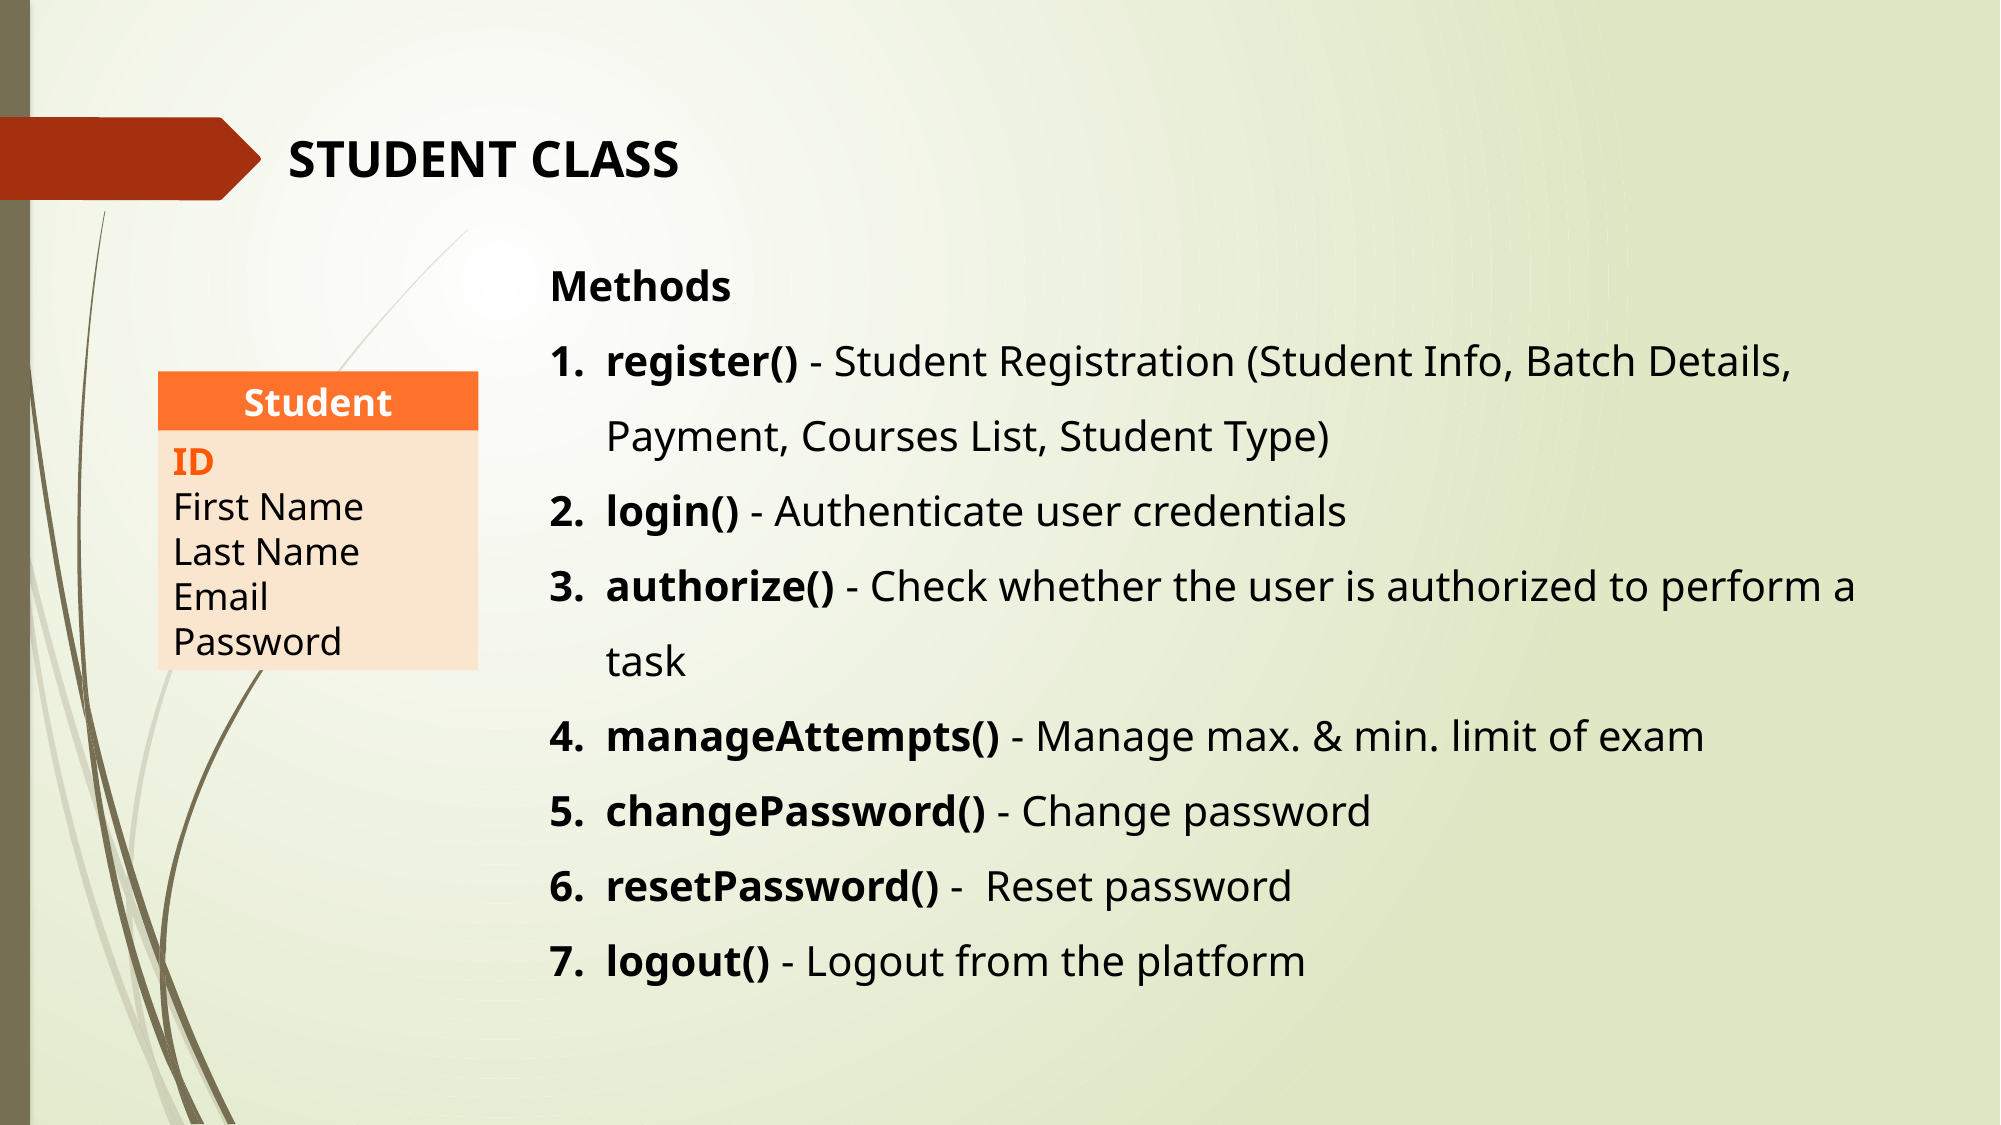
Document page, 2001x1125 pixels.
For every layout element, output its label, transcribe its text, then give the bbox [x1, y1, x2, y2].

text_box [157, 371, 479, 673]
text_box STUDENT CLASS [273, 120, 724, 196]
text_box Methods register() - Student Registration (Student Info, Batch Details, Payment, Courses List, Student Type) login() - Authenticate user credentials authorize() - Check whether the user is authorized to perform a task manageAttempts() - Manage max. & min. limit of exam changePassword() - Change password resetPassword() - Reset password logout() - Logout from the platform [534, 227, 1876, 993]
